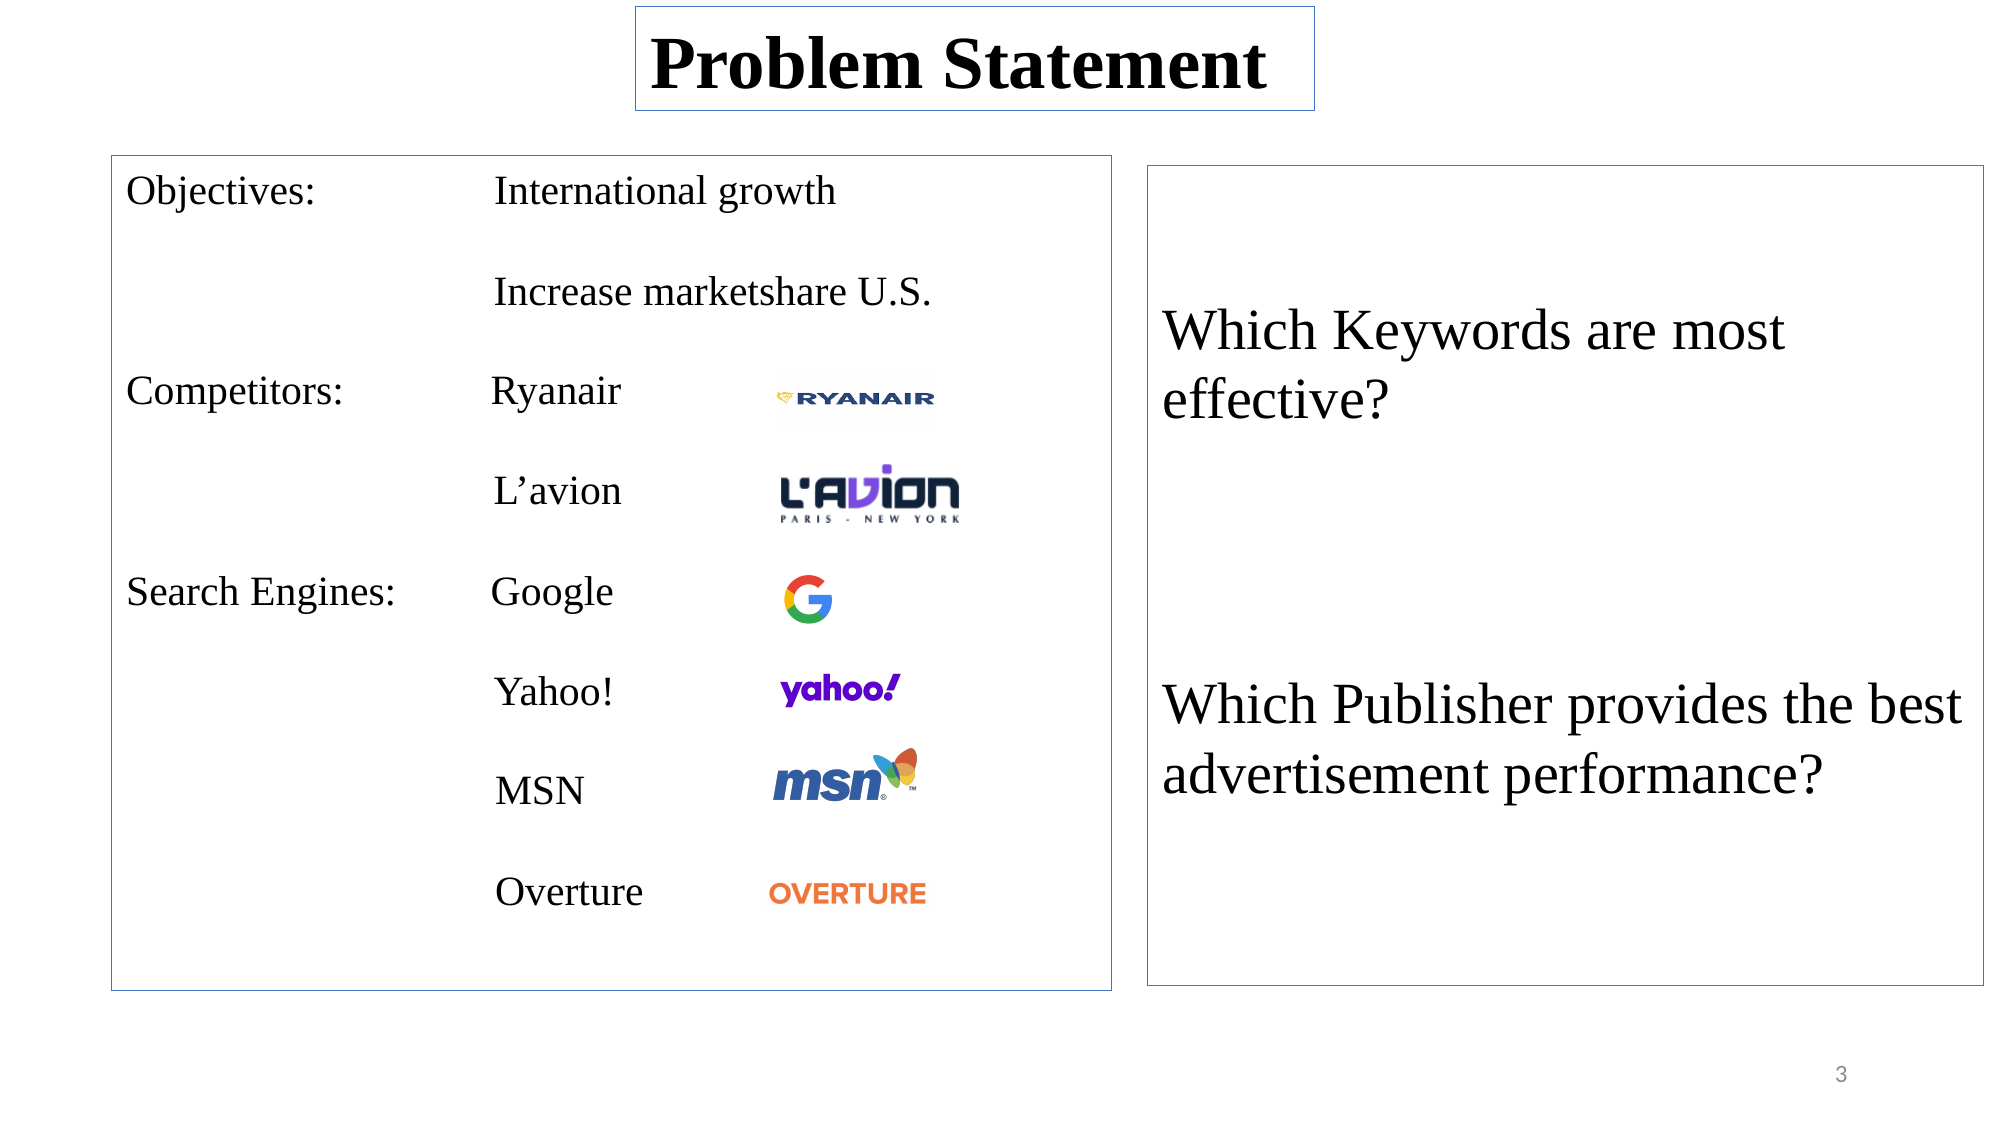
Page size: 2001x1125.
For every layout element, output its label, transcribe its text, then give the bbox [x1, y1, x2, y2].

picture [776, 567, 841, 632]
picture [762, 667, 919, 711]
text_box Objectives: International growth Increase marketshare U.S. Competitors: Ryanair L’avion Search Engines: Google Yahoo! MSN Overture [111, 155, 1112, 991]
slide_number 3 [1412, 1042, 1863, 1103]
picture [776, 461, 964, 527]
picture [776, 364, 935, 431]
text_box Problem Statement [635, 6, 1315, 111]
text_box Which Keywords are most effective? Which Publisher provides the best advertisement performance? [1147, 165, 1984, 986]
picture [762, 880, 932, 911]
picture [771, 736, 919, 809]
